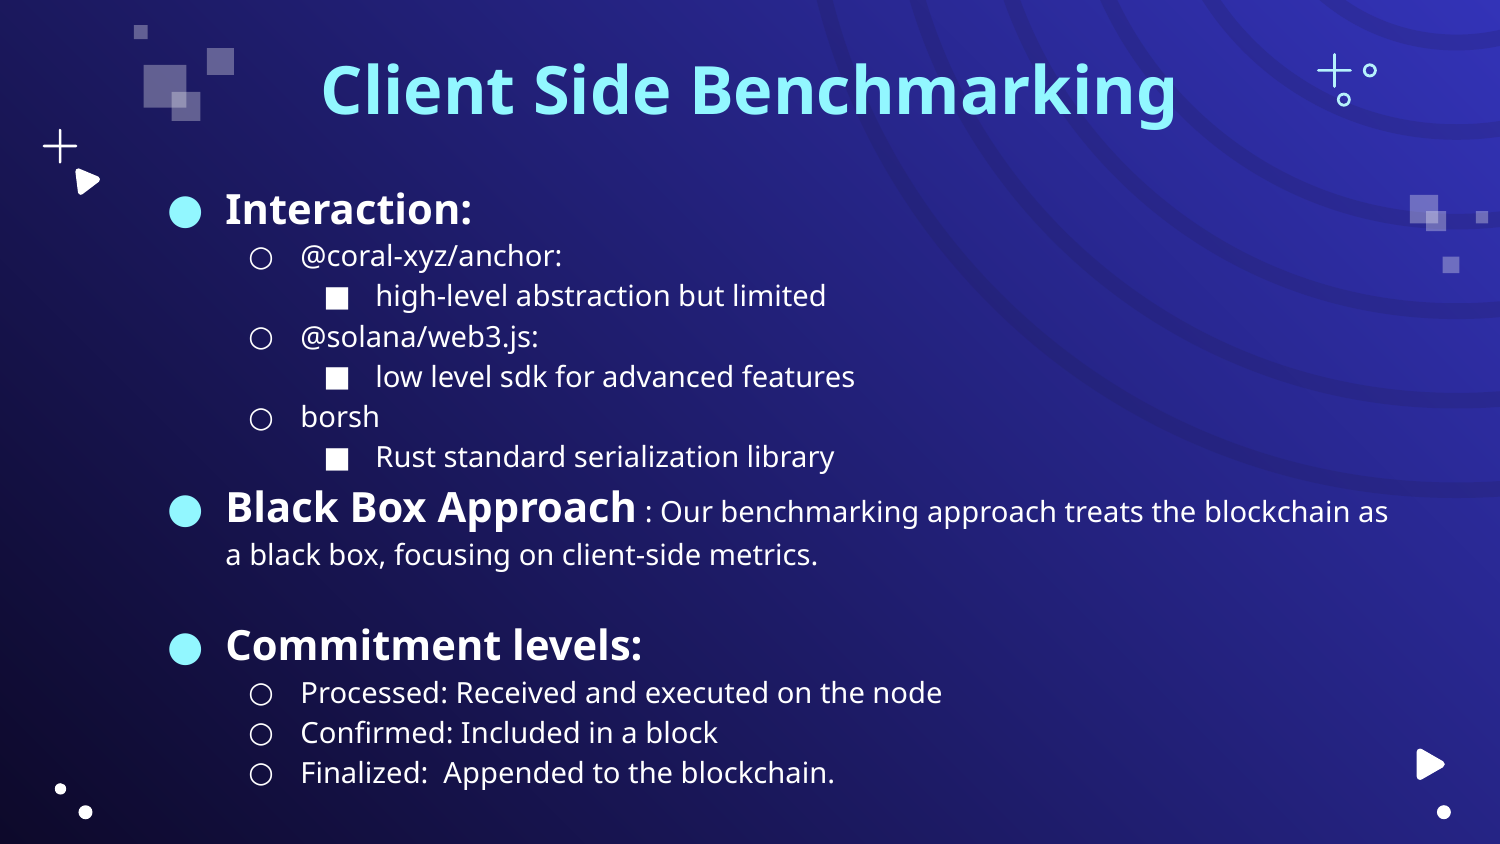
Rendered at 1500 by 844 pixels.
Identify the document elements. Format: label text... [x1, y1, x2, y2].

text_box Interaction: @coral-xyz/anchor: high-level abstraction but limited @solana/web3.js: low level sdk for advanced features borsh Rust standard serialization library Black Box Approach : Our benchmarking approach treats the blockchain as a black box, focusing on client-side metrics. Commitment levels: Processed: Received and executed on the node Confirmed: Included in a block Finalized: Appended to the blockchain. [135, 132, 1420, 832]
title Client Side Benchmarking [118, 88, 1382, 167]
